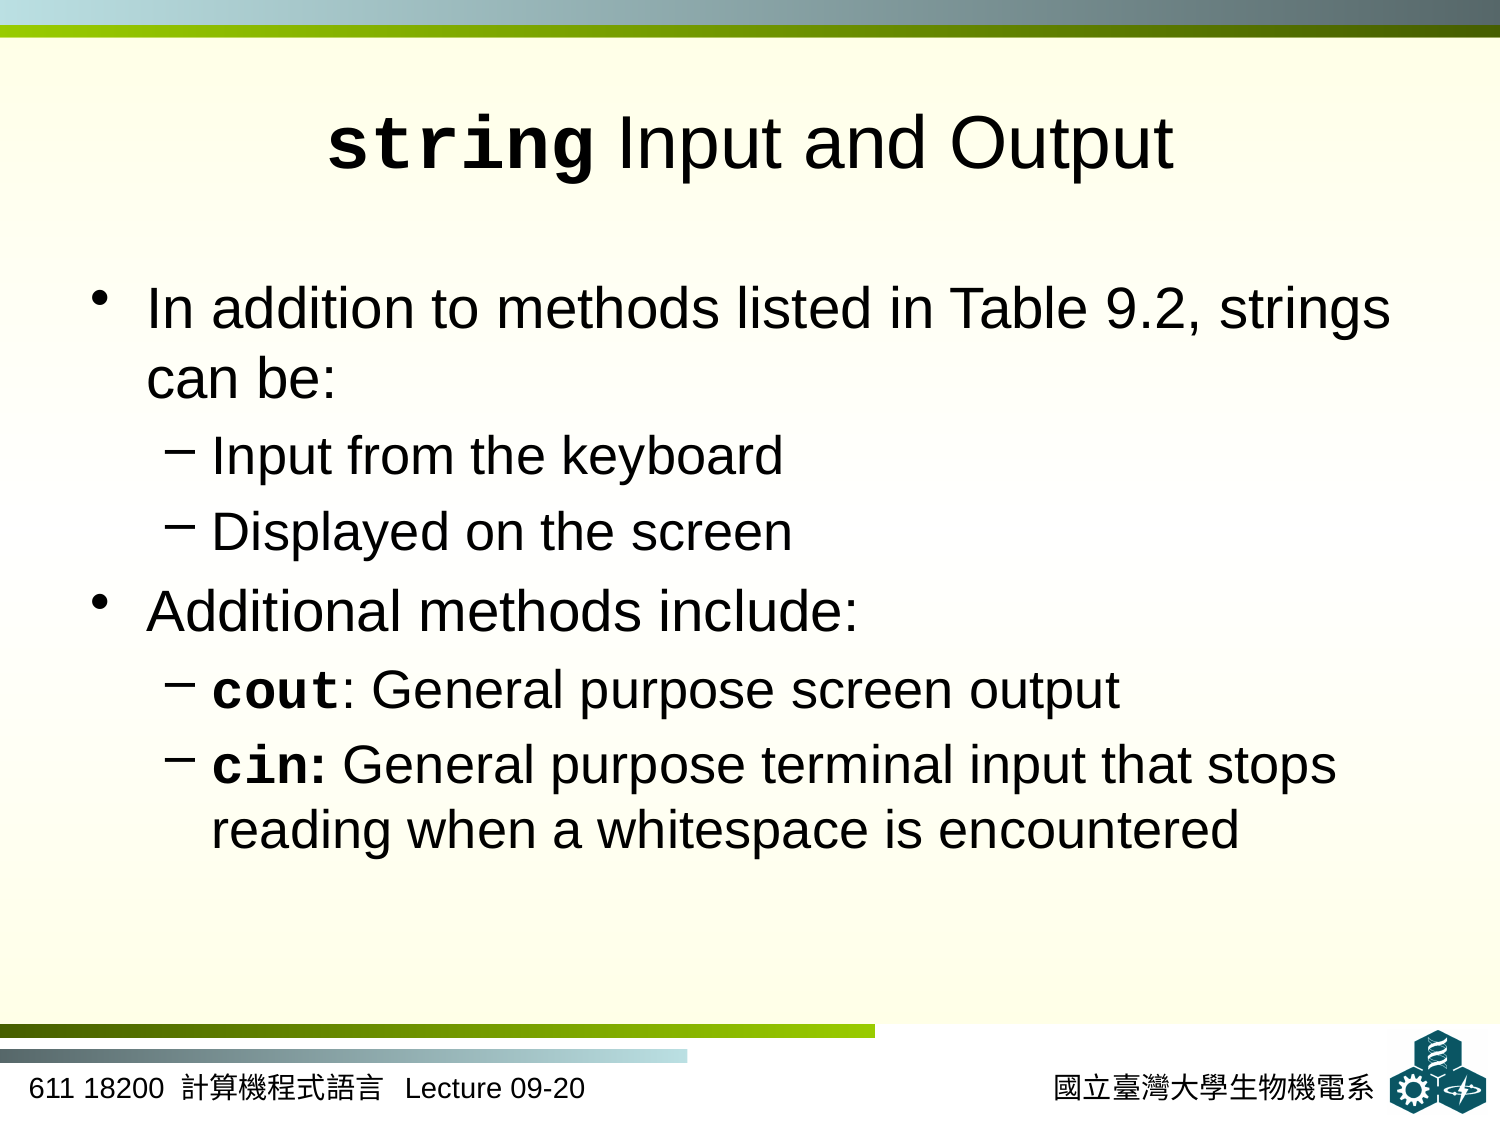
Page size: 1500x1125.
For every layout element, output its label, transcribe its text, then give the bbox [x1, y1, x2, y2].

title string Input and Output [74, 44, 1426, 233]
picture [1387, 1029, 1488, 1115]
list In addition to methods listed in Table 9.2, strings can be: Input from the keyboard Displayed on the screen Additional methods include: cout: General purpose screen output cin: General purpose terminal input that stops reading when a whitespace is encountered [74, 262, 1426, 1006]
